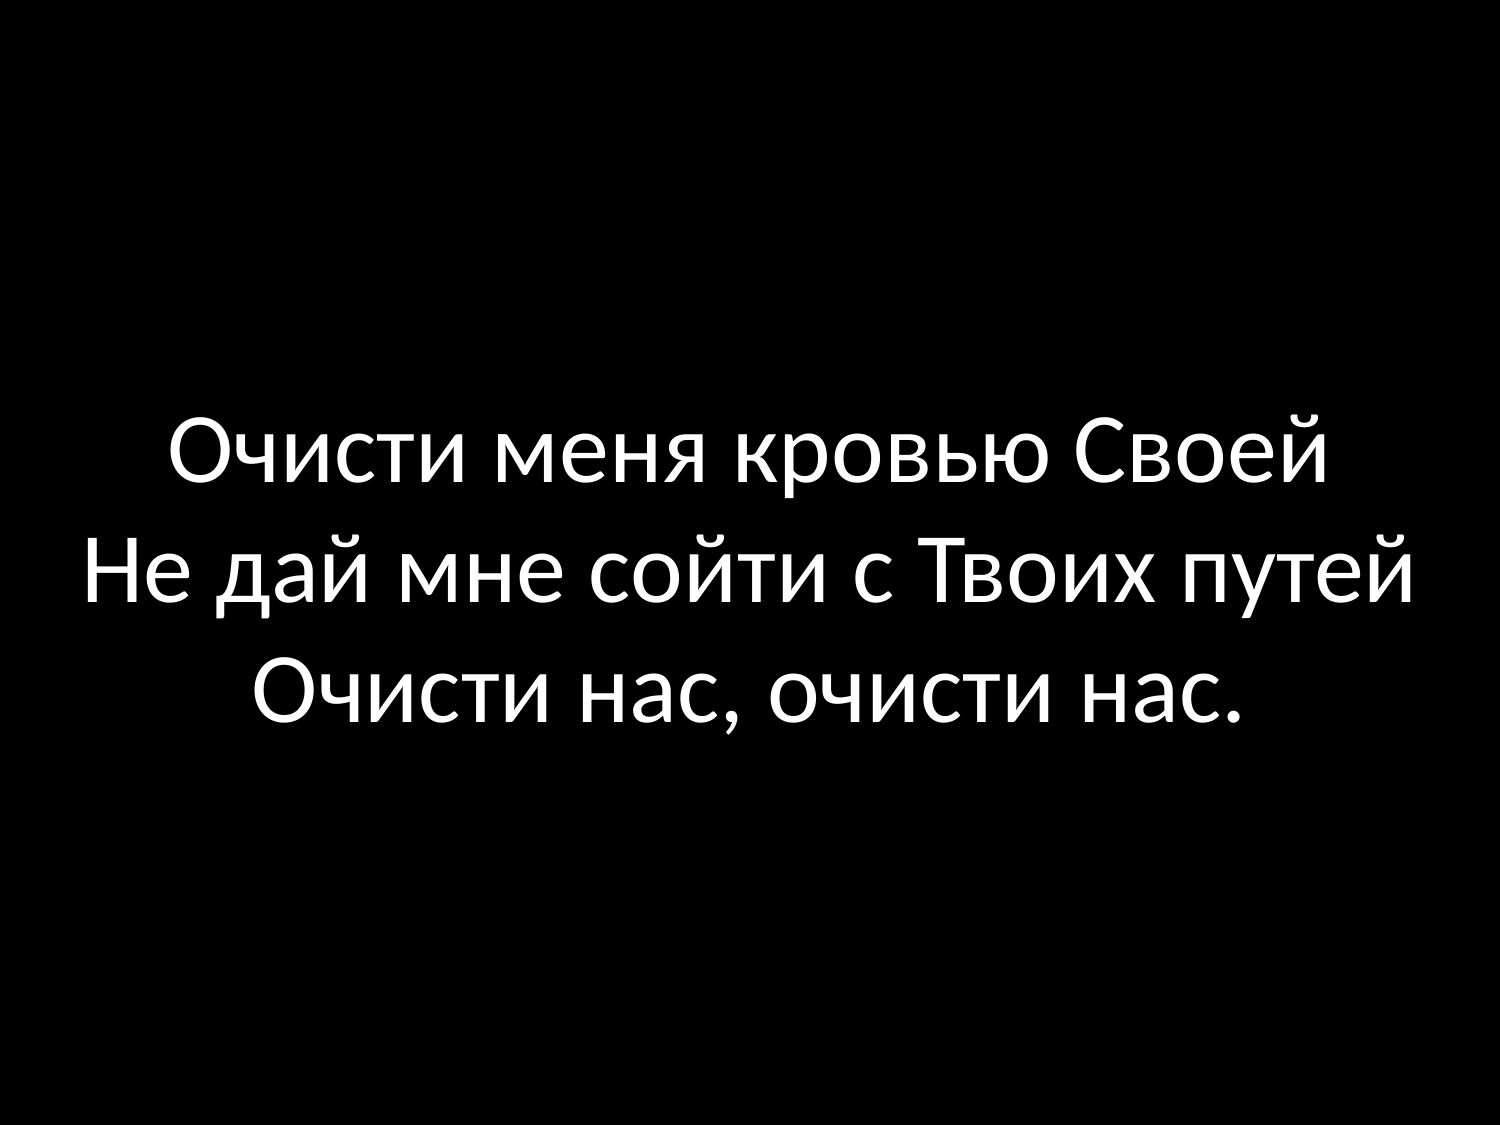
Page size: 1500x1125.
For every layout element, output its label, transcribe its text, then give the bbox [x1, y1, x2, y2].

title Очисти меня кровью Своей Не дай мне сойти с Твоих путей Очисти нас, очисти нас. [0, 0, 1500, 1125]
